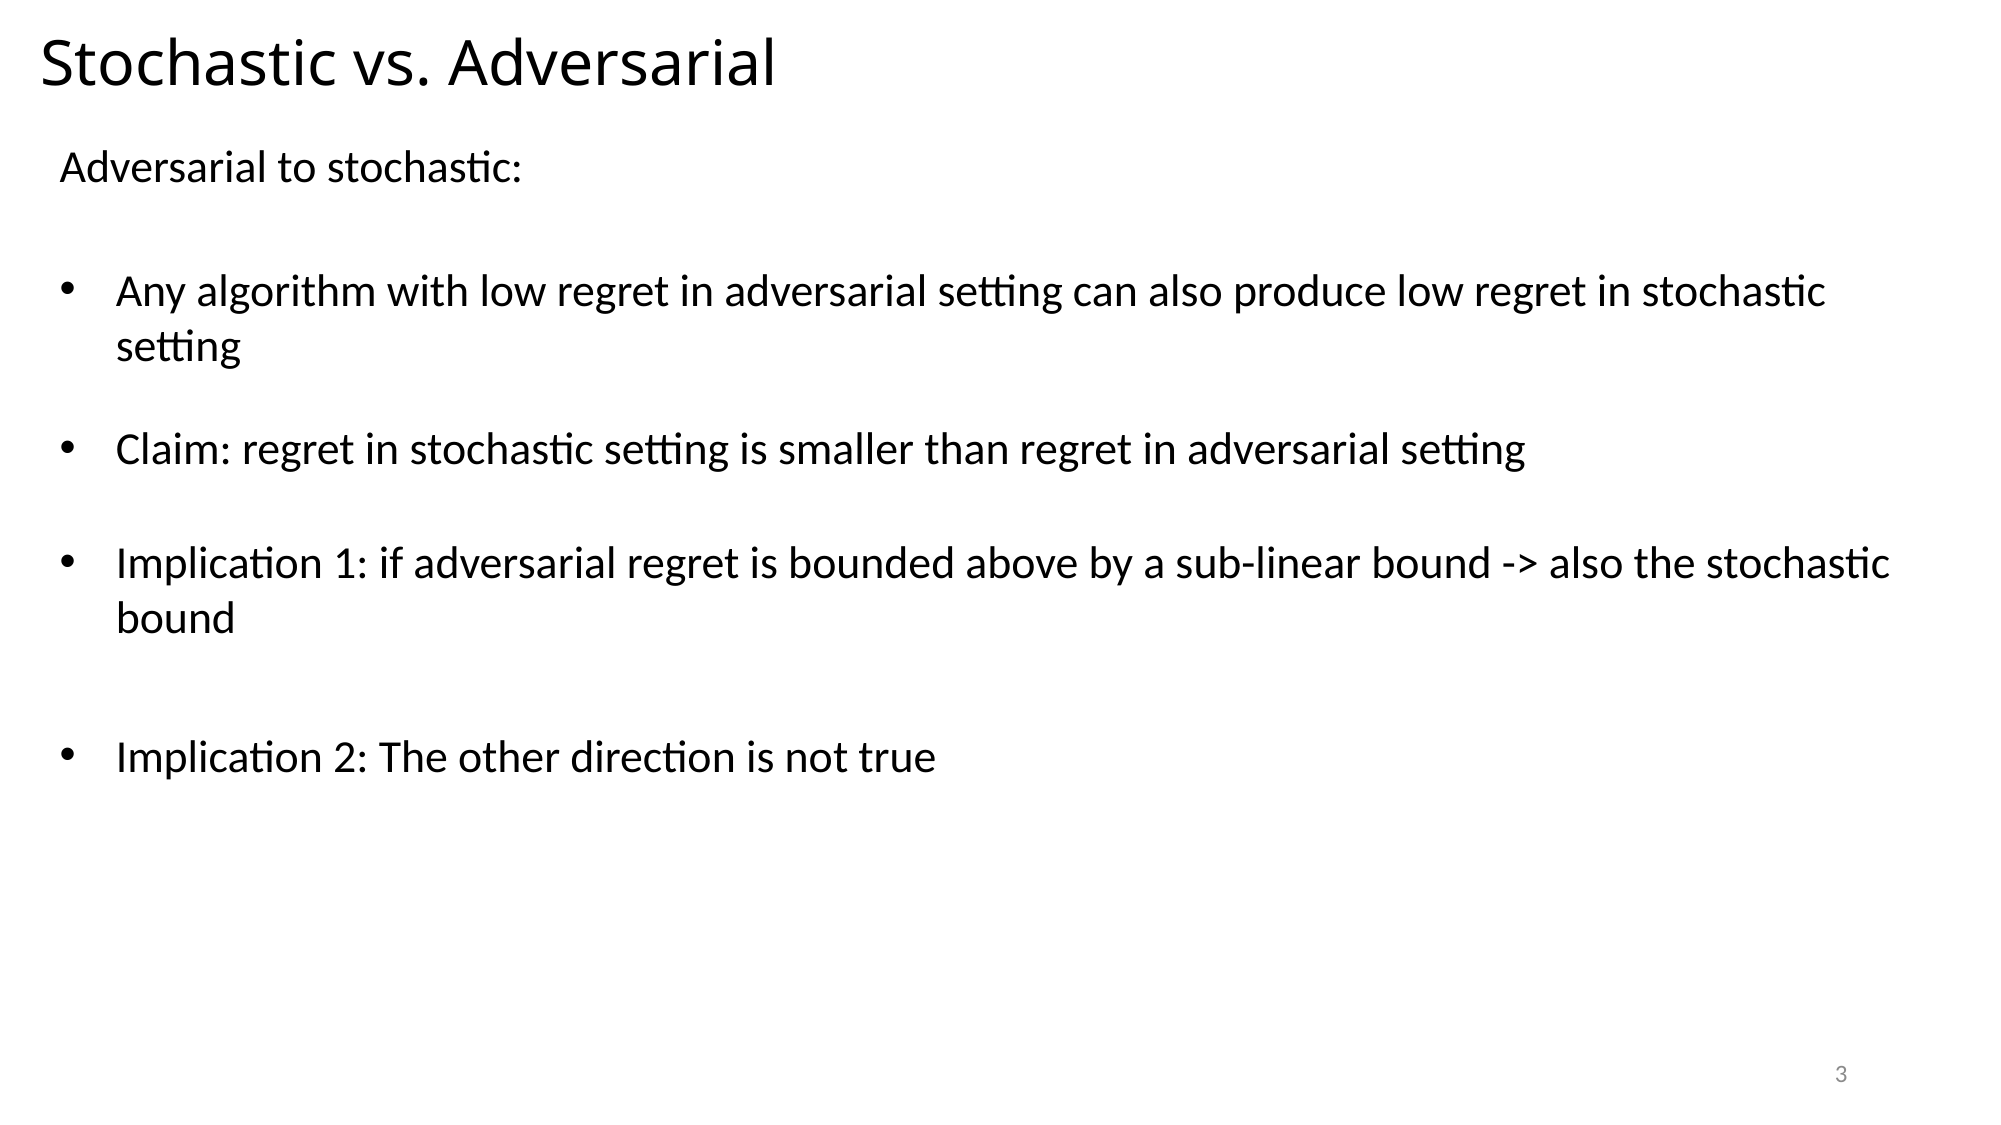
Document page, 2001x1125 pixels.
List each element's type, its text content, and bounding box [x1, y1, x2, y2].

text_box Implication 2: The other direction is not true [44, 706, 1791, 802]
title Stochastic vs. Adversarial [25, 14, 1972, 118]
text_box Adversarial to stochastic: [44, 117, 1541, 213]
text_box Claim: regret in stochastic setting is smaller than regret in adversarial setting [44, 398, 1791, 494]
slide_number 3 [1412, 1042, 1863, 1103]
text_box Implication 1: if adversarial regret is bounded above by a sub-linear bound -> also the stochastic bound [44, 540, 1939, 636]
text_box Any algorithm with low regret in adversarial setting can also produce low regret in stochastic setting [44, 267, 1878, 363]
